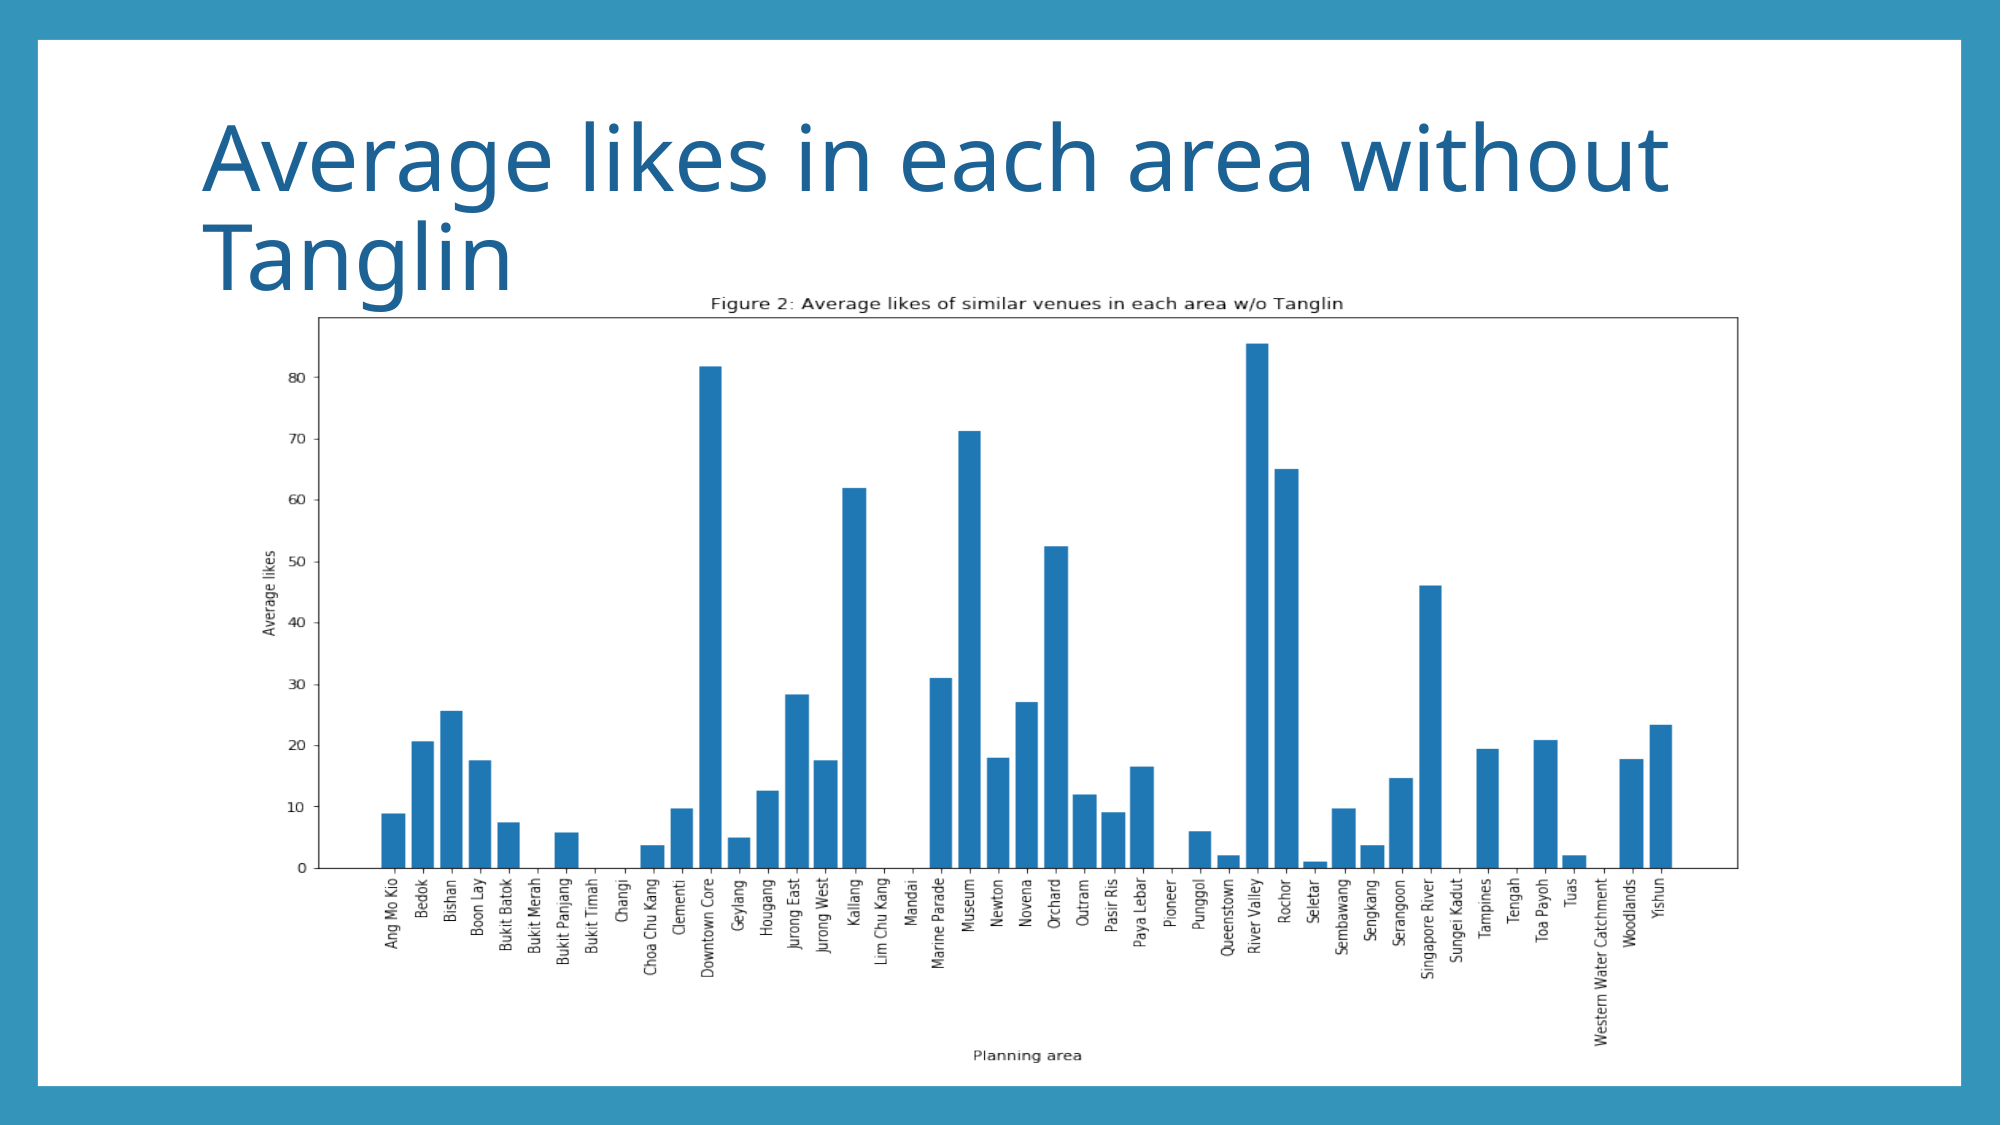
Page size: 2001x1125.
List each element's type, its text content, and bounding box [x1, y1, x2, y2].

title Average likes in each area without Tanglin [187, 99, 1808, 323]
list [252, 287, 1748, 1073]
